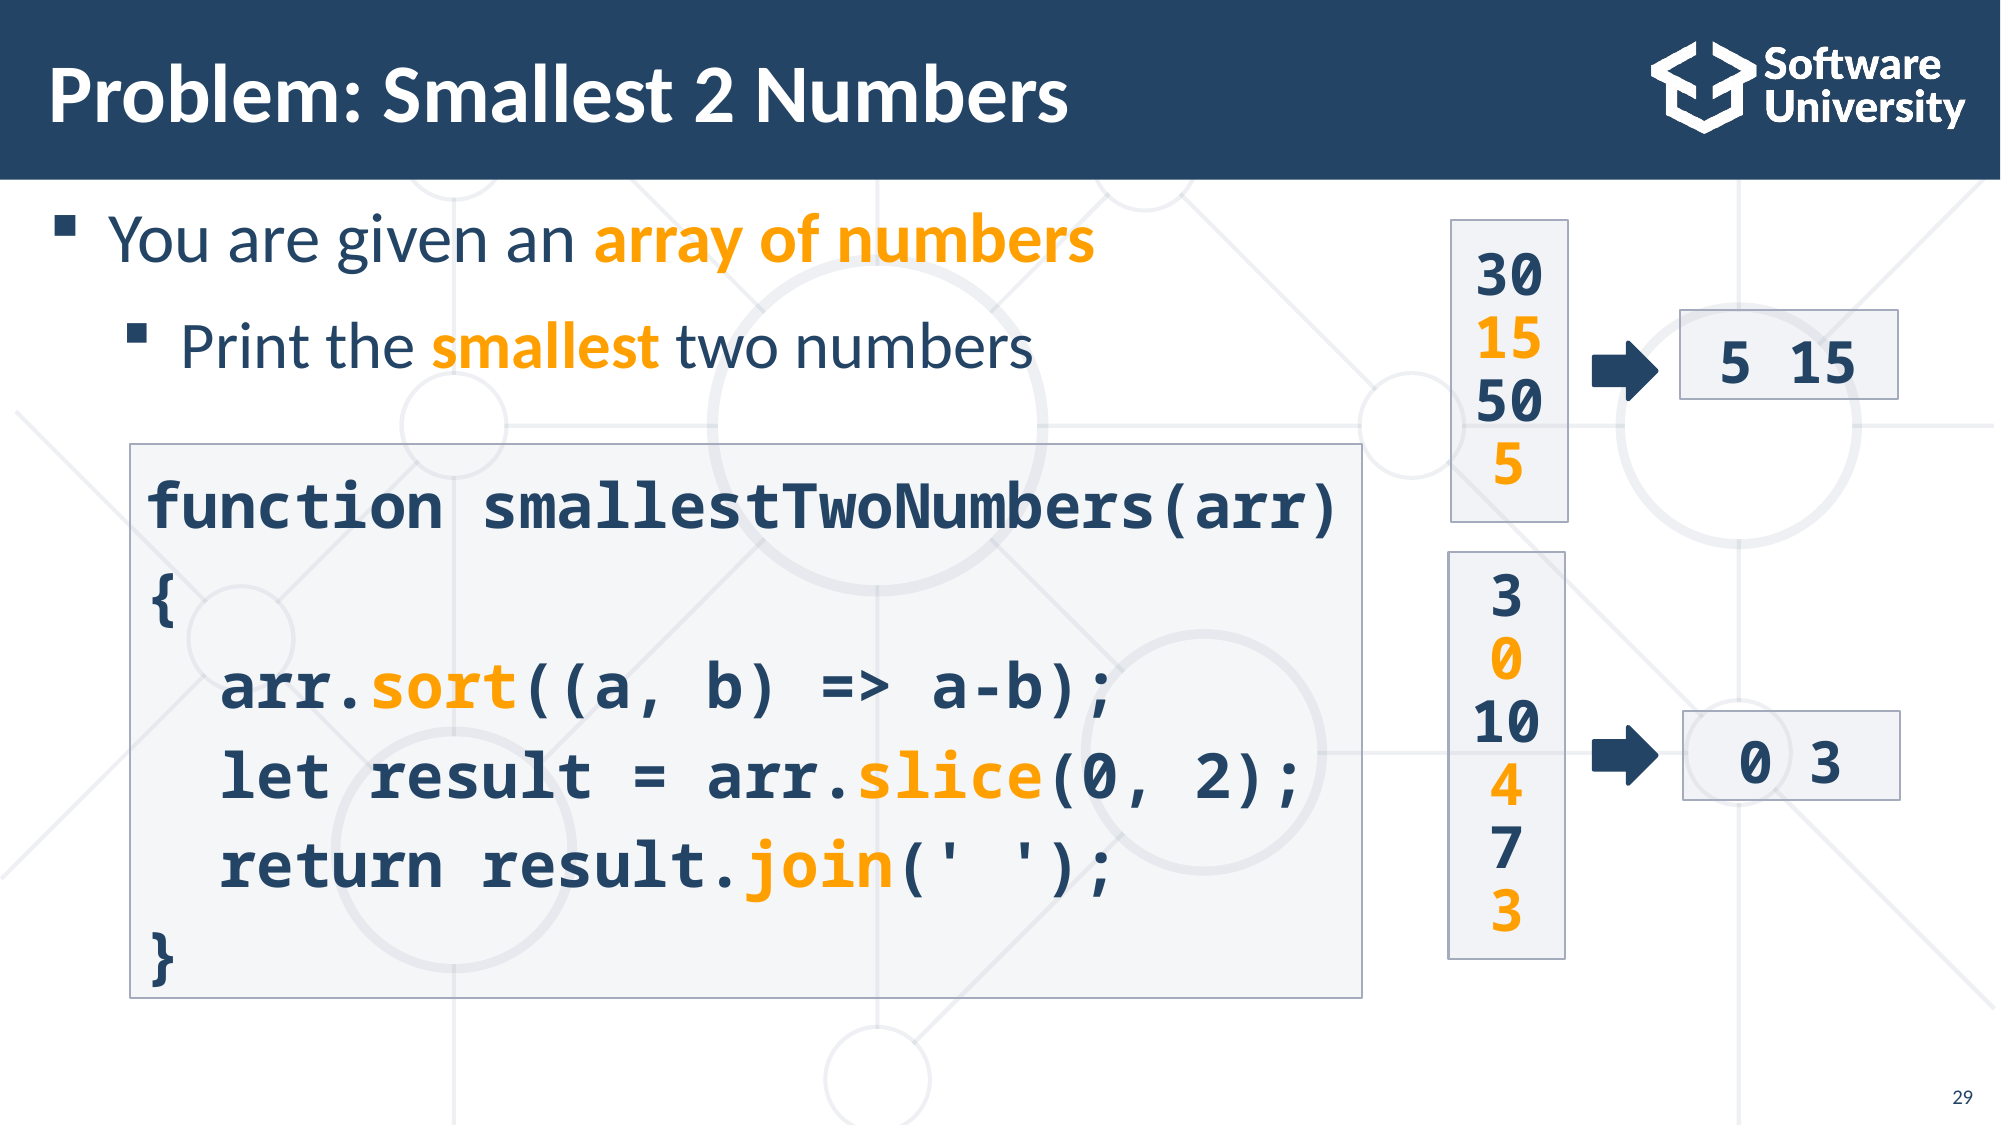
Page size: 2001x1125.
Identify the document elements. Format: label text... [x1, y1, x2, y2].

text_box function smallestTwoNumbers(arr) { arr.sort((a, b) => a-b); let result = arr.slice(0, 2); return result.join(' '); } [129, 443, 1363, 998]
text_box 5 15 [1680, 309, 1898, 400]
text_box [1591, 725, 1659, 786]
picture [1651, 41, 1966, 134]
list You are given an array of numbers Print the smallest two numbers [31, 186, 1426, 1100]
title Problem: Smallest 2 Numbers [31, 16, 1625, 162]
text_box [1591, 340, 1659, 402]
text_box 30 15 50 5 [1451, 219, 1568, 523]
slide_number 29 [1927, 1067, 1989, 1117]
text_box 3 0 10 4 7 3 [1448, 551, 1565, 959]
text_box 0 3 [1682, 710, 1901, 801]
